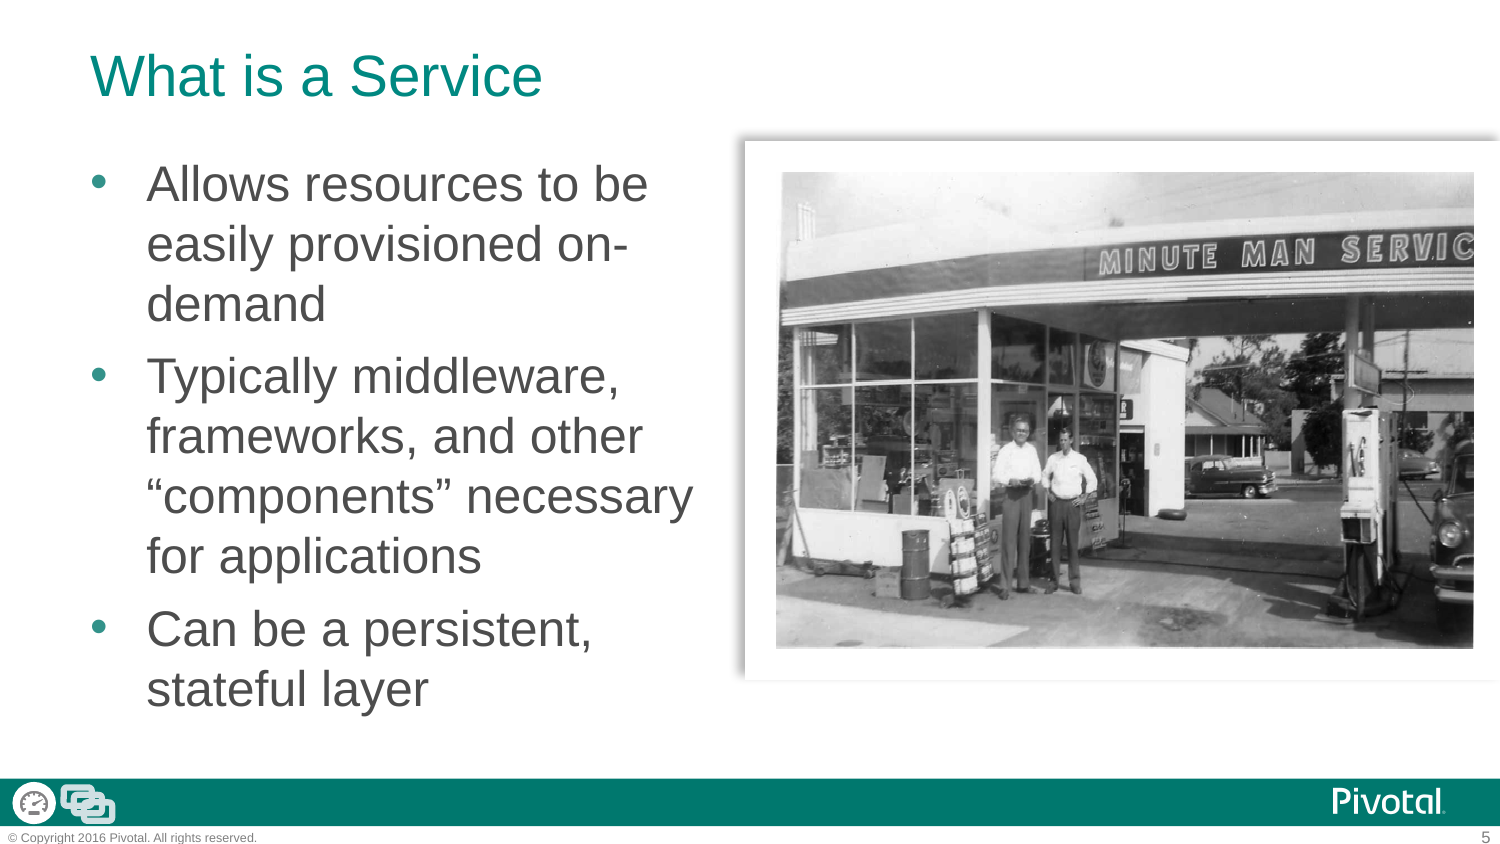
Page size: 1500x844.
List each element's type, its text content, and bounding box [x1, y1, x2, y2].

list Allows resources to be easily provisioned on-demand Typically middleware, frameworks, and other “components” necessary for applications Can be a persistent, stateful layer [75, 143, 738, 754]
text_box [12, 781, 57, 825]
picture [775, 171, 1475, 650]
picture [1327, 779, 1450, 820]
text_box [63, 787, 113, 821]
title What is a Service [75, 3, 1425, 143]
